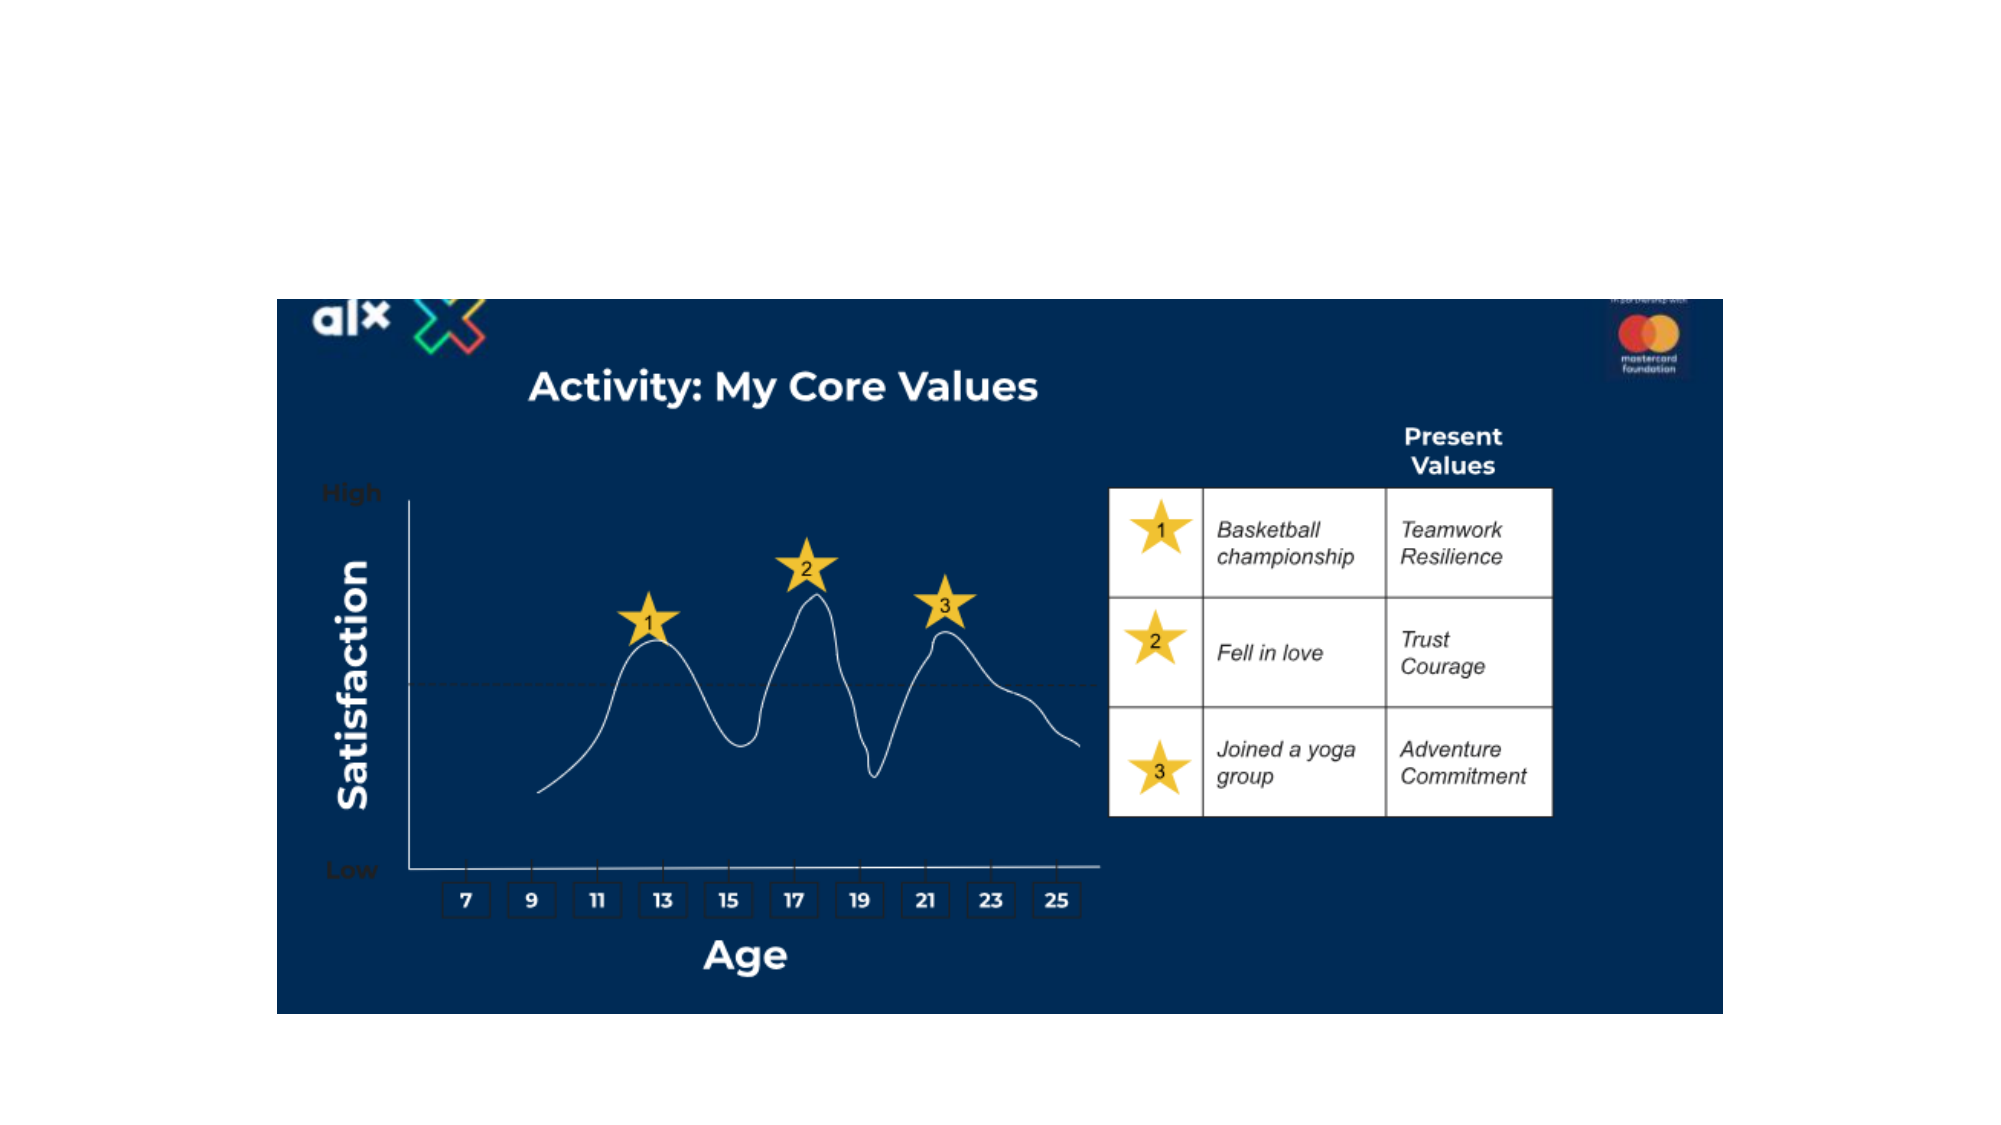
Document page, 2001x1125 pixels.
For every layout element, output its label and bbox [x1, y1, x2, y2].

list [277, 299, 1723, 1014]
